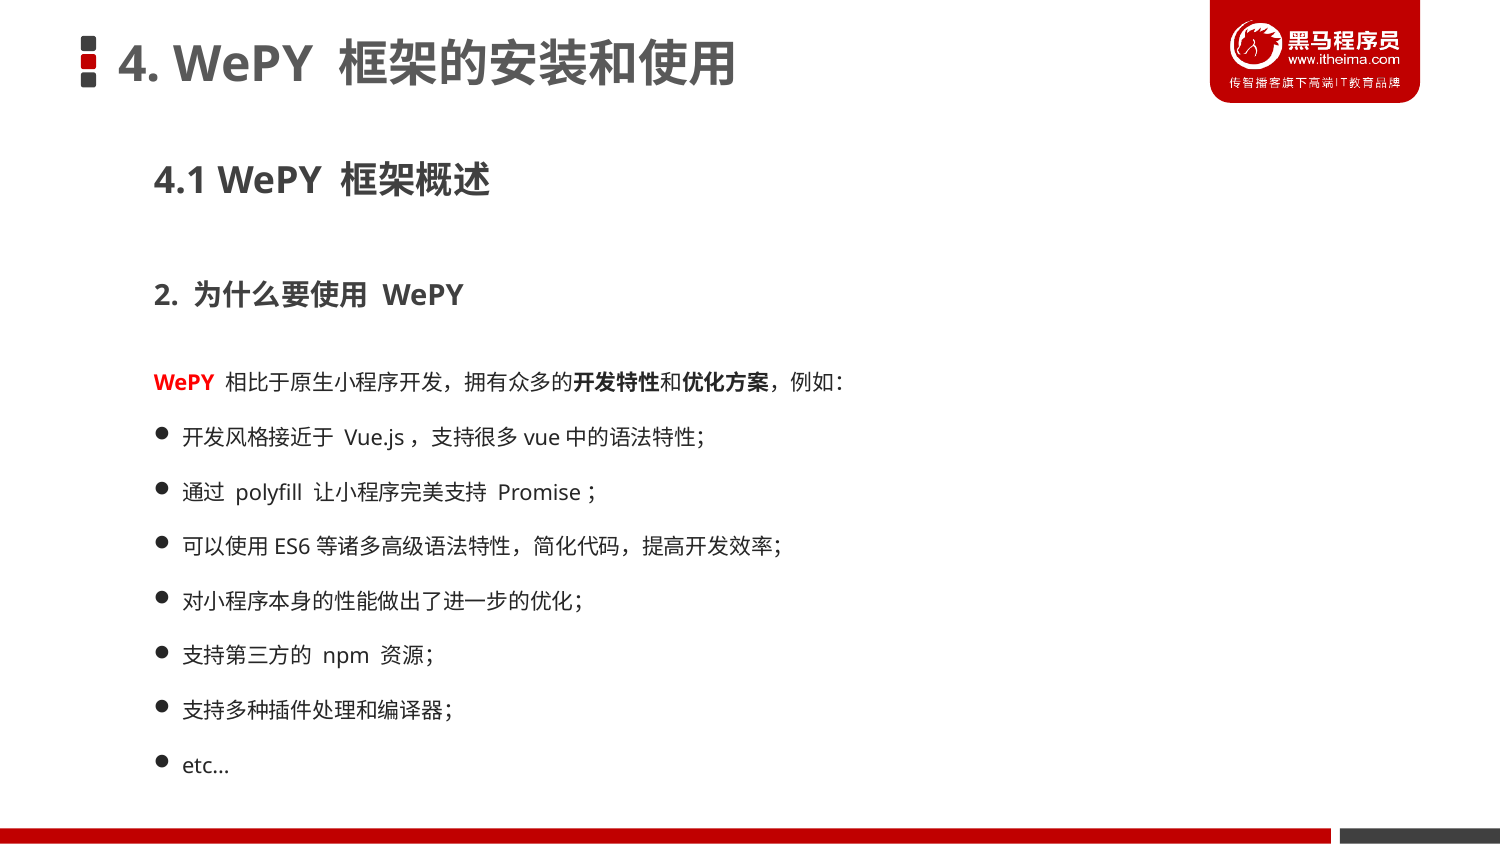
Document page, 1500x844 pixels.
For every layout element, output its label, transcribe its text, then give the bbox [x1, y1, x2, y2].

list WePY 相比于原生小程序开发，拥有众多的开发特性和优化方案，例如： 开发风格接近于 Vue.js，支持很多vue中的语法特性； 通过 polyfill 让小程序完美支持 Promise； 可以使用ES6等诸多高级语法特性，简化代码，提高开发效率； 对小程序本身的性能做出了进一步的优化； 支持第三方的 npm 资源； 支持多种插件处理和编译器； etc… [139, 348, 1204, 809]
title 4. WePY 框架的安装和使用 [103, 0, 1209, 130]
text_box 2. 为什么要使用 WePY [139, 273, 1204, 320]
picture [1211, 11, 1419, 97]
list 4.1 WePY 框架概述 [139, 153, 1209, 243]
